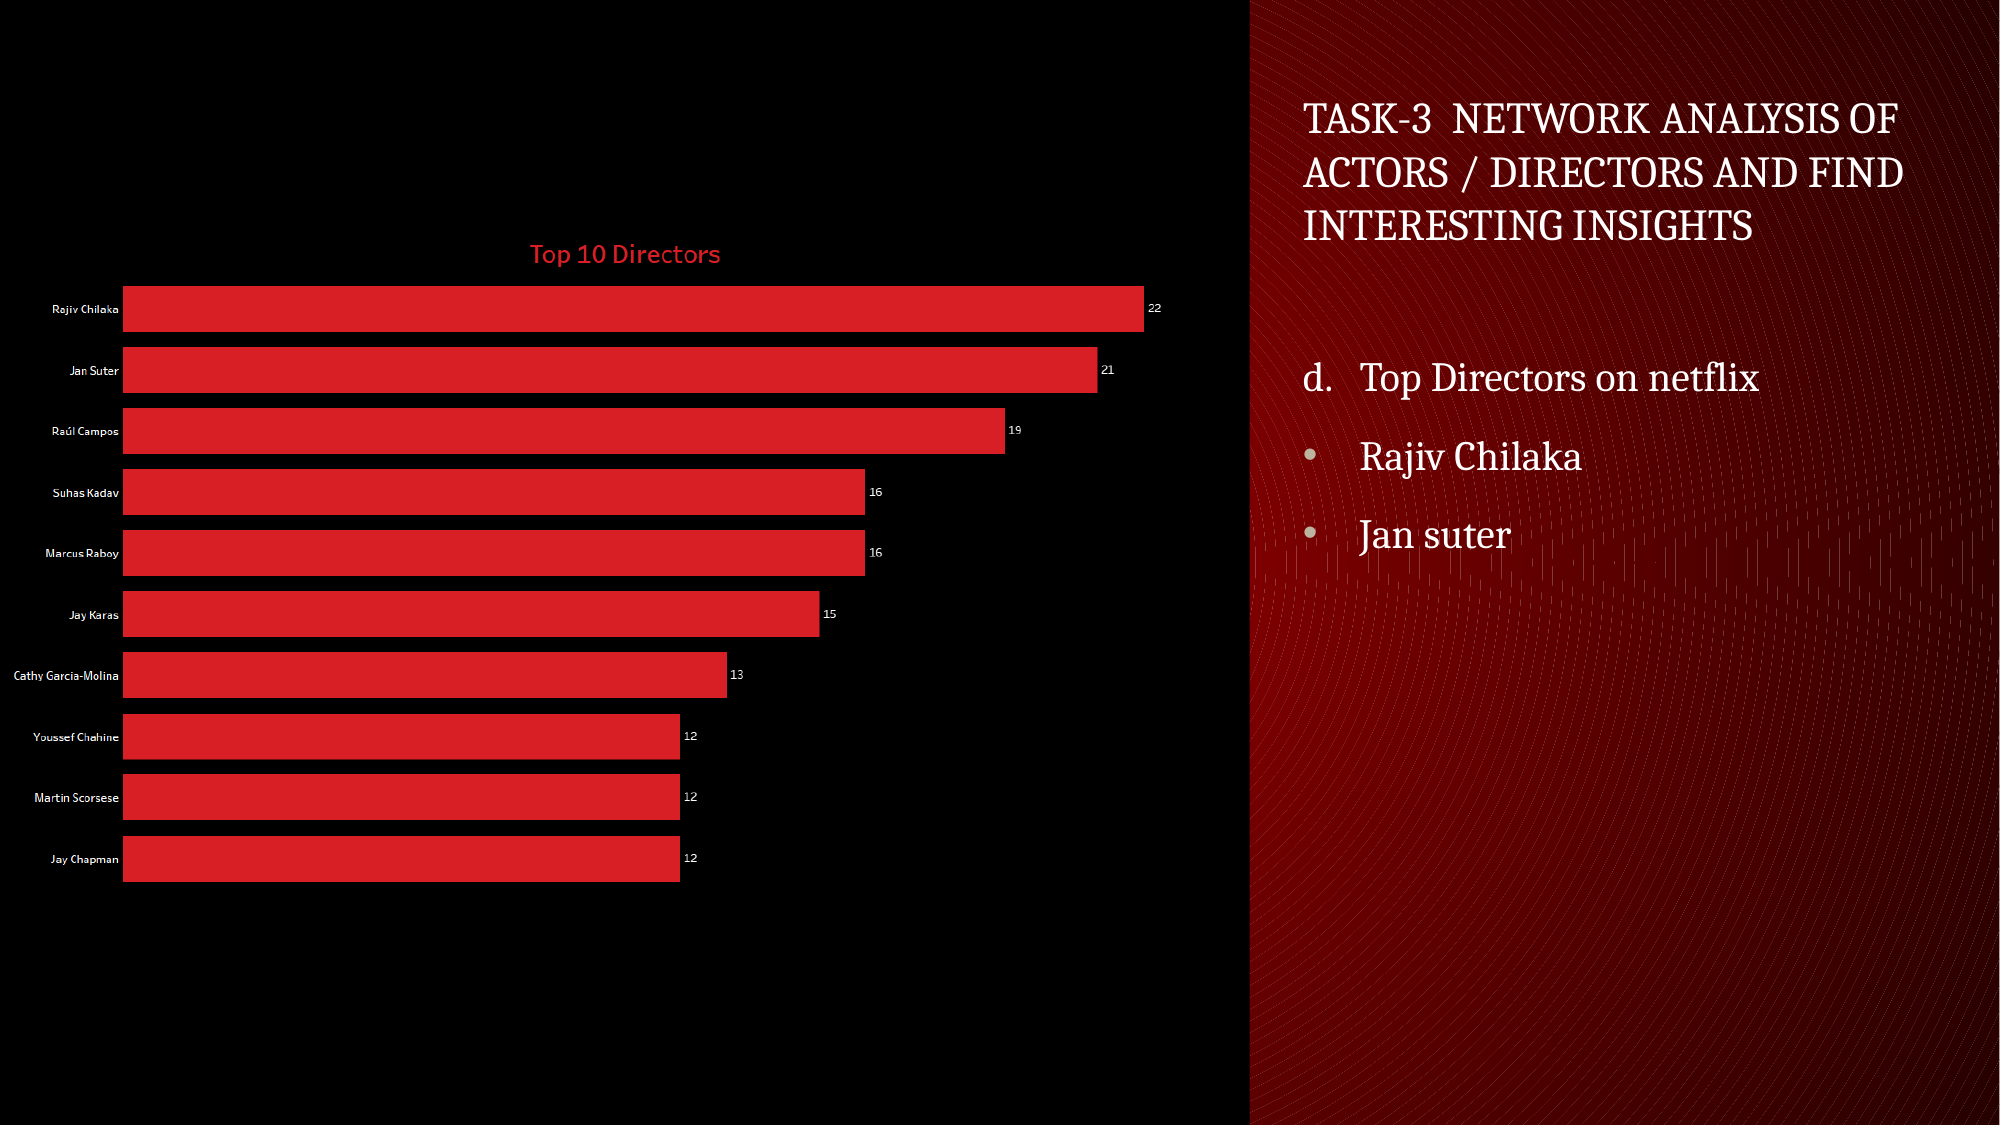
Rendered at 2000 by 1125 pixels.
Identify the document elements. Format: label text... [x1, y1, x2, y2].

title TASK-3 NETWORK ANALYSIS OF ACTORS / DIRECTORS AND FIND INTERESTING INSIGHTS [1282, 79, 1933, 313]
picture [8, 231, 1242, 894]
list d. Top Directors on netflix Rajiv Chilaka Jan suter [1282, 345, 1933, 1046]
